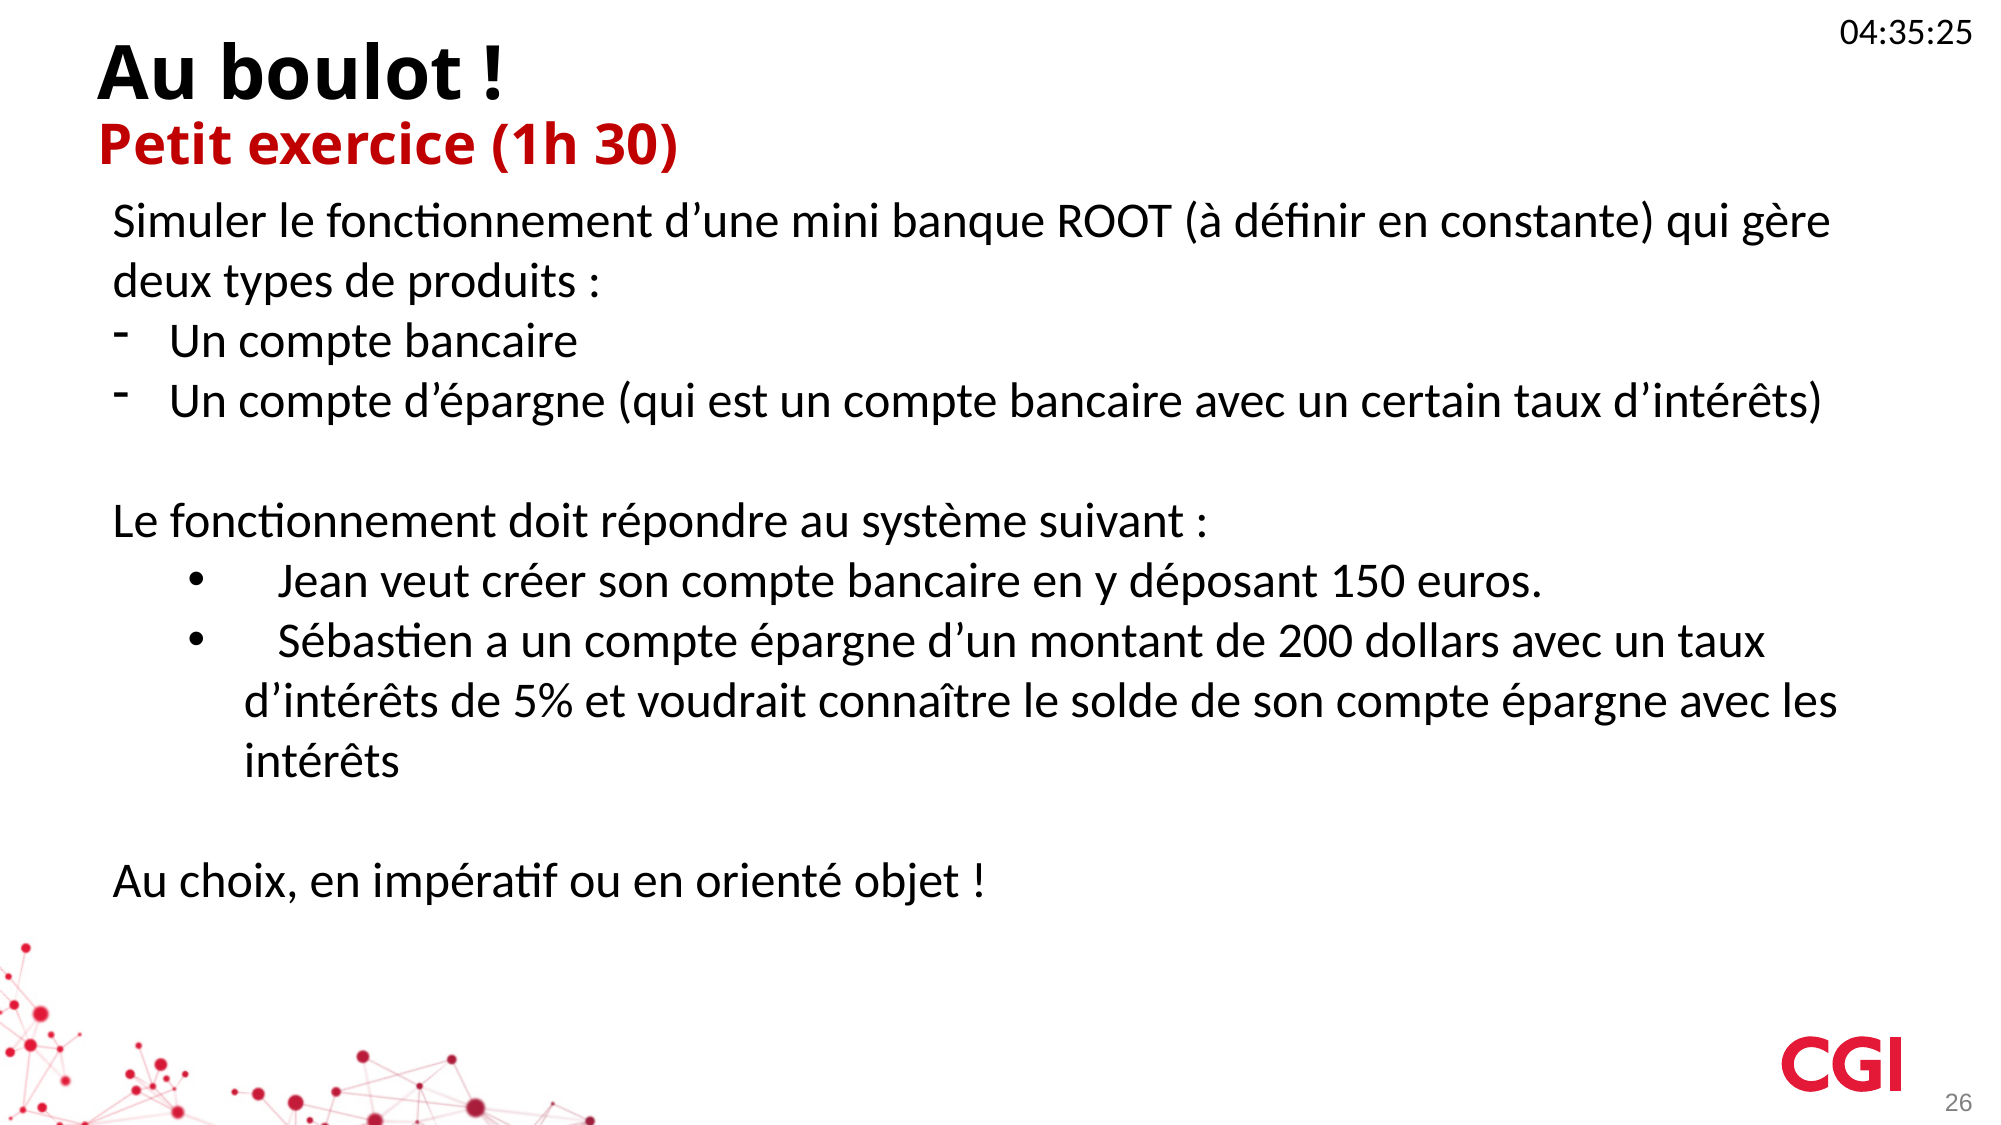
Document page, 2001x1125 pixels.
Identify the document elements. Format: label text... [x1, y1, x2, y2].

text_box Simuler le fonctionnement d’une mini banque ROOT (à définir en constante) qui gère deux types de produits : Un compte bancaire Un compte d’épargne (qui est un compte bancaire avec un certain taux d’intérêts) Le fonctionnement doit répondre au système suivant : Jean veut créer son compte bancaire en y déposant 150 euros. Sébastien a un compte épargne d’un montant de 200 dollars avec un taux d’intérêts de 5% et voudrait connaître le solde de son compte épargne avec les intérêts Au choix, en impératif ou en orienté objet ! [97, 180, 1900, 1125]
picture [0, 907, 97, 1125]
text_box 02:07:01 [1824, 0, 2000, 71]
title Au boulot ! Petit exercice (1h 30) [97, 30, 1900, 180]
